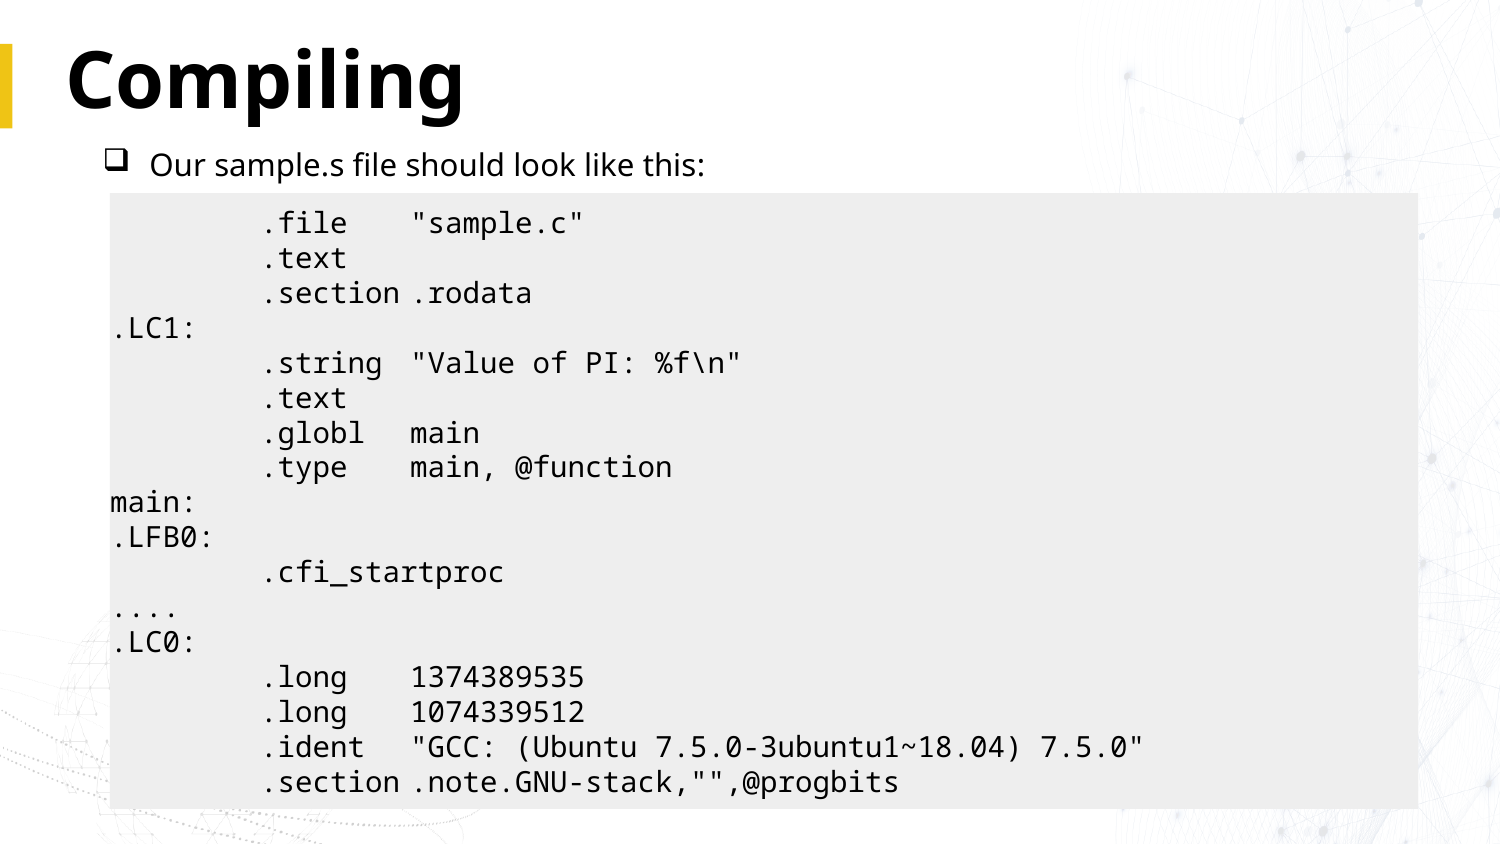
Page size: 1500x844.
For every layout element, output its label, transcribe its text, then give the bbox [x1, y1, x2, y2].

text_box .file "sample.c" .text .section .rodata .LC1: .string "Value of PI: %f\n" .text .globl main .type main, @function main: .LFB0: .cfi_startproc .... .LC0: .long 1374389535 .long 1074339512 .ident "GCC: (Ubuntu 7.5.0-3ubuntu1~18.04) 7.5.0" .section .note.GNU-stack,"",@progbits [109, 193, 1419, 809]
title Compiling [53, 31, 1446, 134]
picture [0, 0, 1500, 844]
list Our sample.s file should look like this: [53, 134, 1446, 801]
